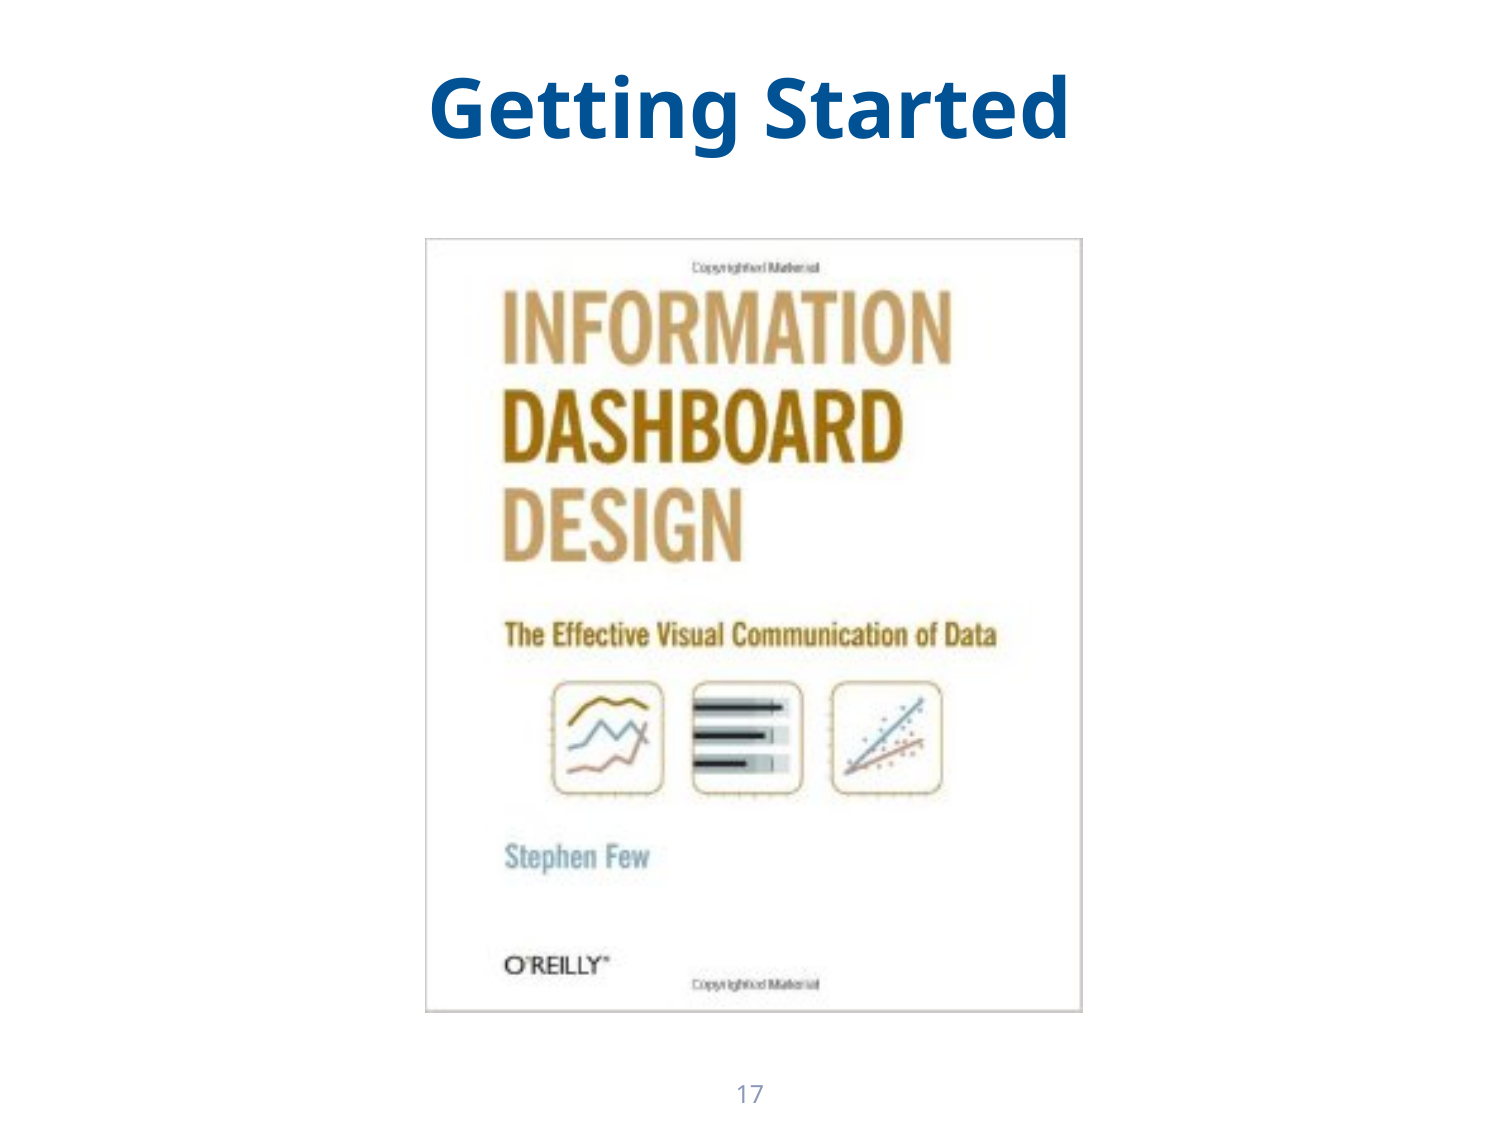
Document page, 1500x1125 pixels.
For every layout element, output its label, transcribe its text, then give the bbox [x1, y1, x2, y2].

title Getting Started [74, 29, 1426, 181]
slide_number 17 [662, 1065, 838, 1125]
picture [424, 237, 1084, 1013]
